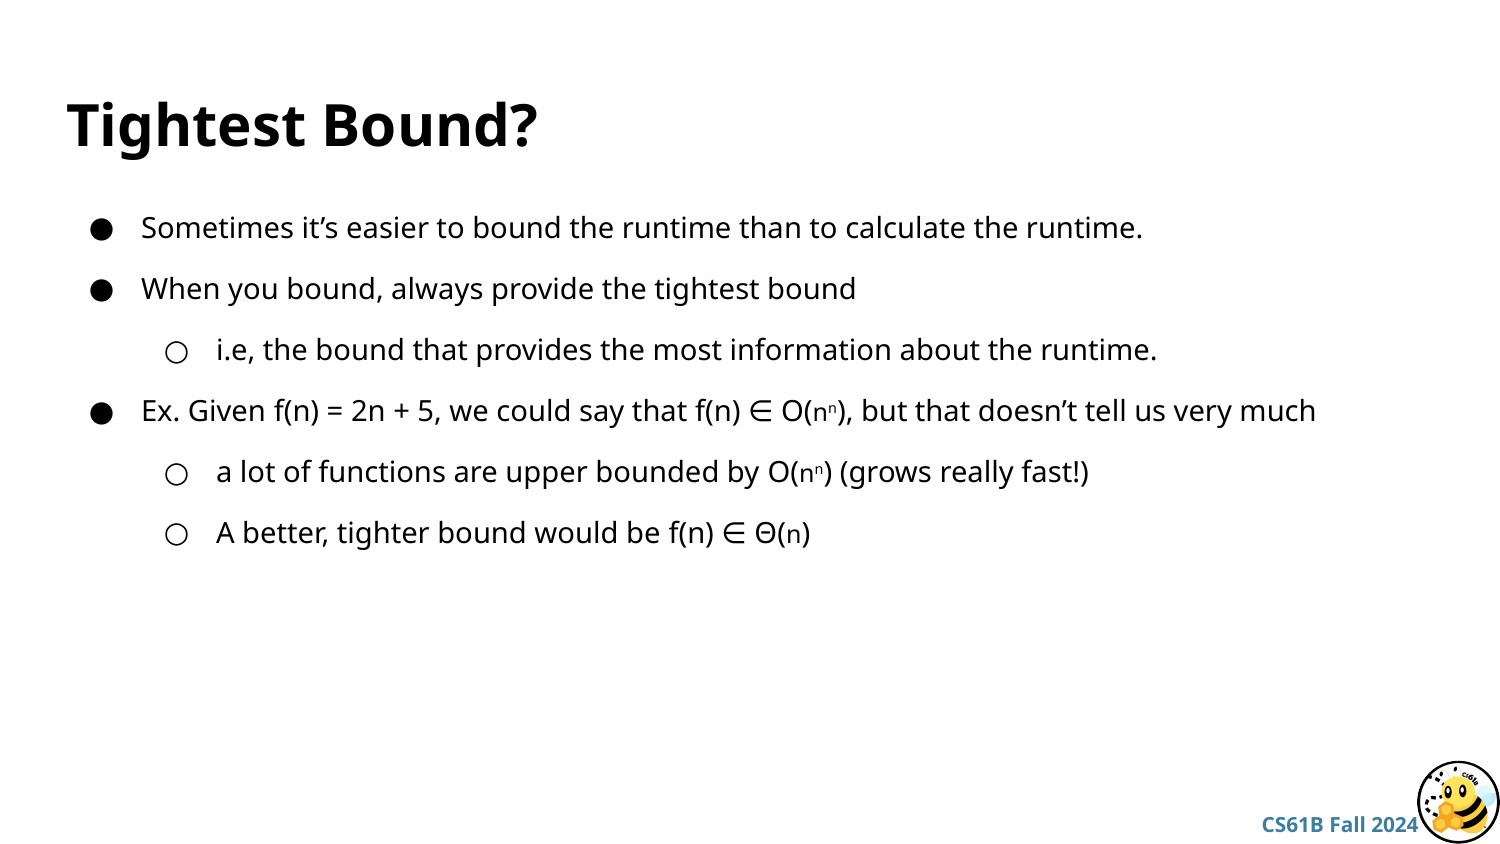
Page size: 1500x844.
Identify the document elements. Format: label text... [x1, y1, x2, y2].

picture [1417, 760, 1500, 844]
title Tightest Bound? [51, 72, 1449, 167]
list Sometimes it’s easier to bound the runtime than to calculate the runtime. When you bound, always provide the tightest bound i.e, the bound that provides the most information about the runtime. Ex. Given f(n) = 2n + 5, we could say that f(n) ∈ O(nn), but that doesn’t tell us very much a lot of functions are upper bounded by O(nn) (grows really fast!) A better, tighter bound would be f(n) ∈ Θ(n) [51, 189, 1449, 750]
